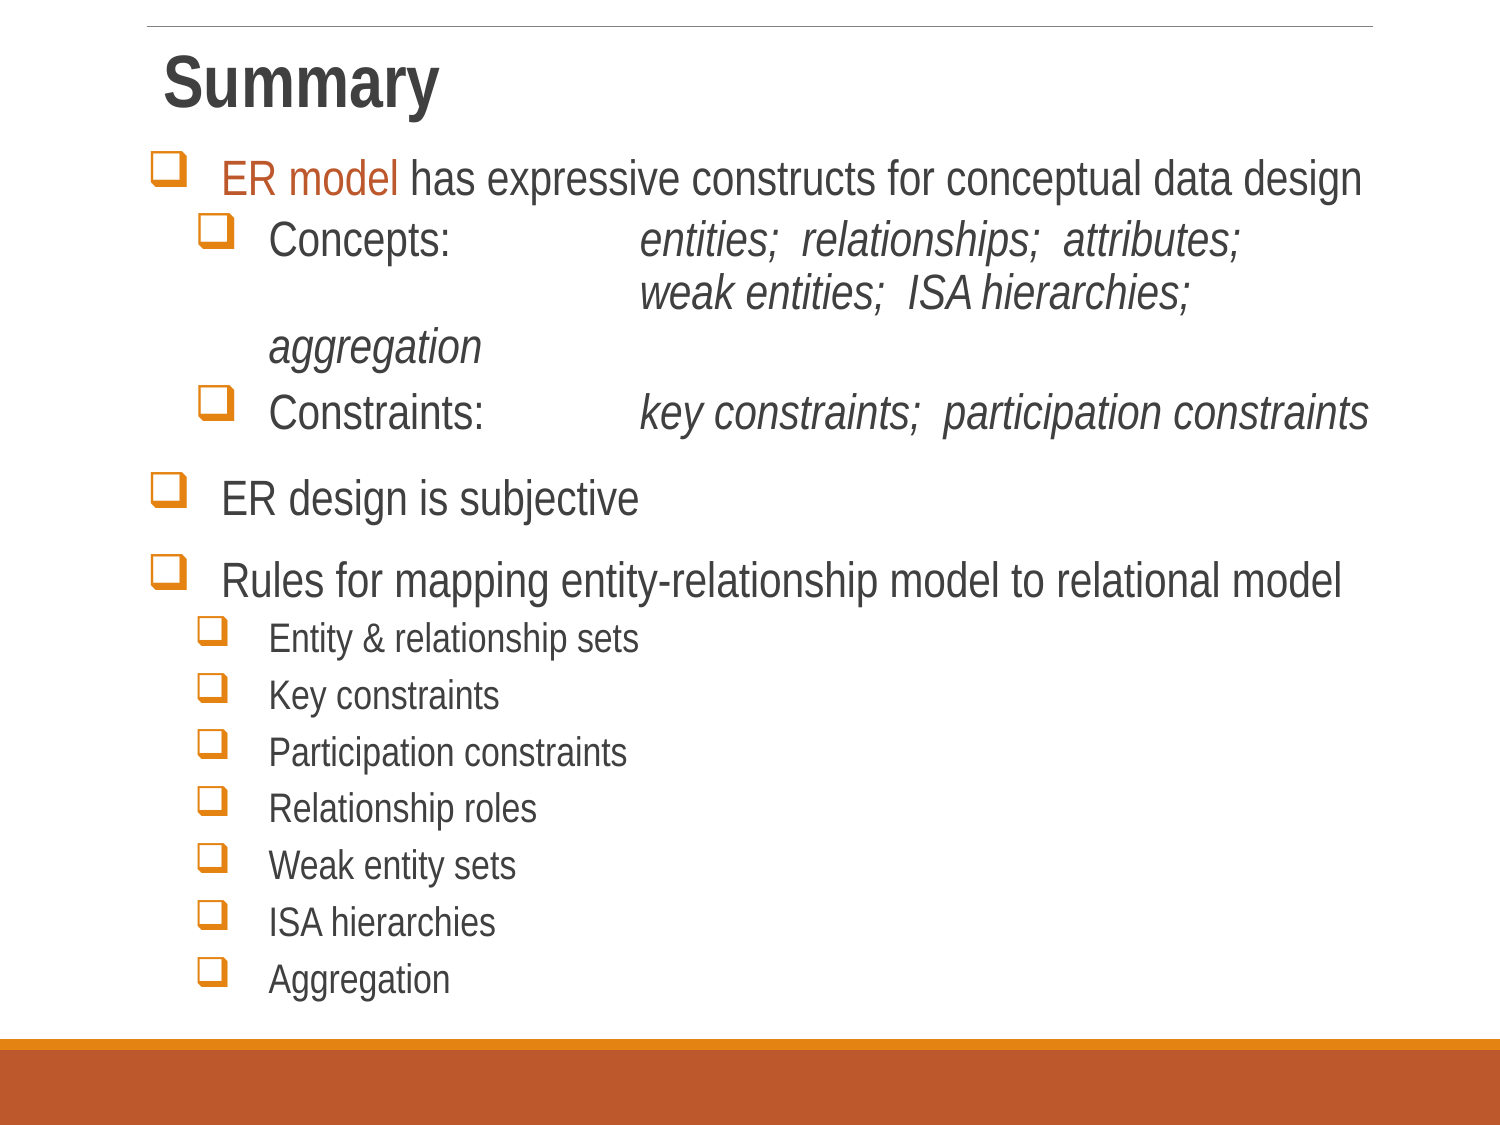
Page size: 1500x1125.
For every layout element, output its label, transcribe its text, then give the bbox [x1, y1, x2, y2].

list Summary ER model has expressive constructs for conceptual data design Concepts: entities; relationships; attributes; weak entities; ISA hierarchies; aggregation Constraints: key constraints; participation constraints ER design is subjective Rules for mapping entity-relationship model to relational model Entity & relationship sets Key constraints Participation constraints Relationship roles Weak entity sets ISA hierarchies Aggregation [146, 35, 1374, 1034]
